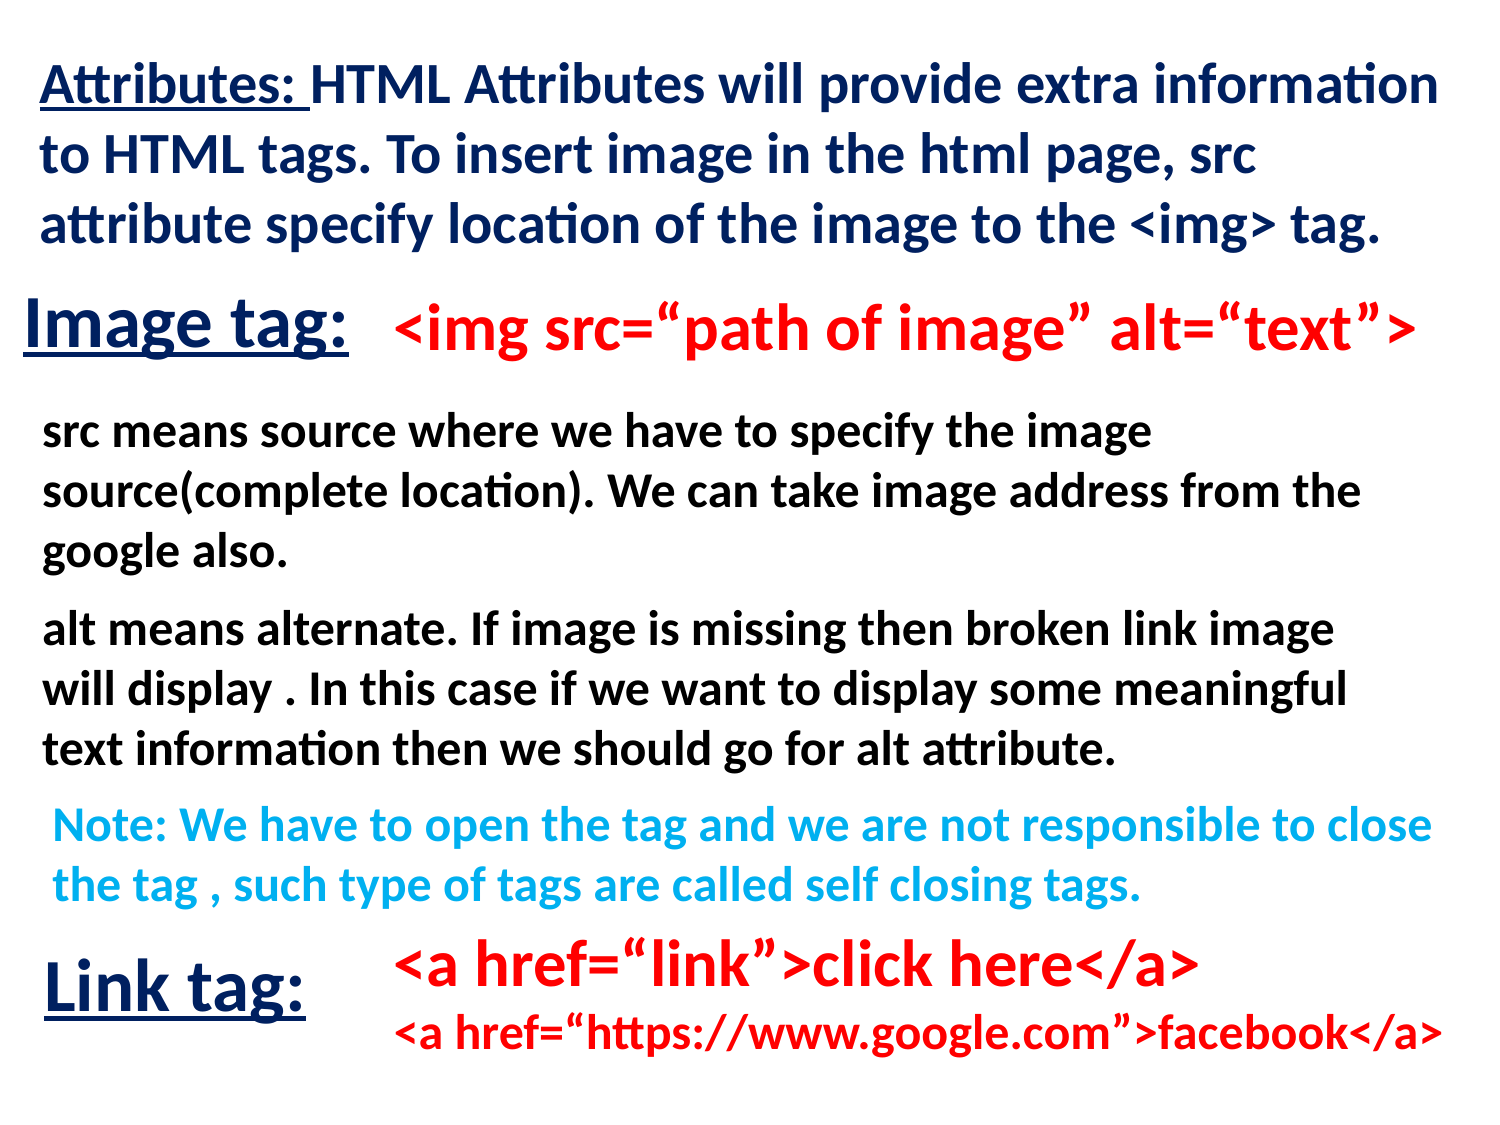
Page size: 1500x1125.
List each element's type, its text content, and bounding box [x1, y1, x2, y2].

text_box <a href=“link”>click here</a> <a href=“https://www.google.com”>facebook</a> [378, 912, 1500, 1068]
text_box <img src=“path of image” alt=“text”> [378, 276, 1500, 372]
text_box Attributes: HTML Attributes will provide extra information to HTML tags. To insert image in the html page, src attribute specify location of the image to the <img> tag. [24, 37, 1475, 263]
text_box src means source where we have to specify the image source(complete location). We can take image address from the google also. [27, 390, 1453, 585]
text_box Image tag: [8, 264, 696, 370]
text_box alt means alternate. If image is missing then broken link image will display . In this case if we want to display some meaningful text information then we should go for alt attribute. [27, 587, 1411, 783]
text_box Note: We have to open the tag and we are not responsible to close the tag , such type of tags are called self closing tags. [37, 784, 1463, 920]
text_box Link tag: [29, 929, 378, 1034]
